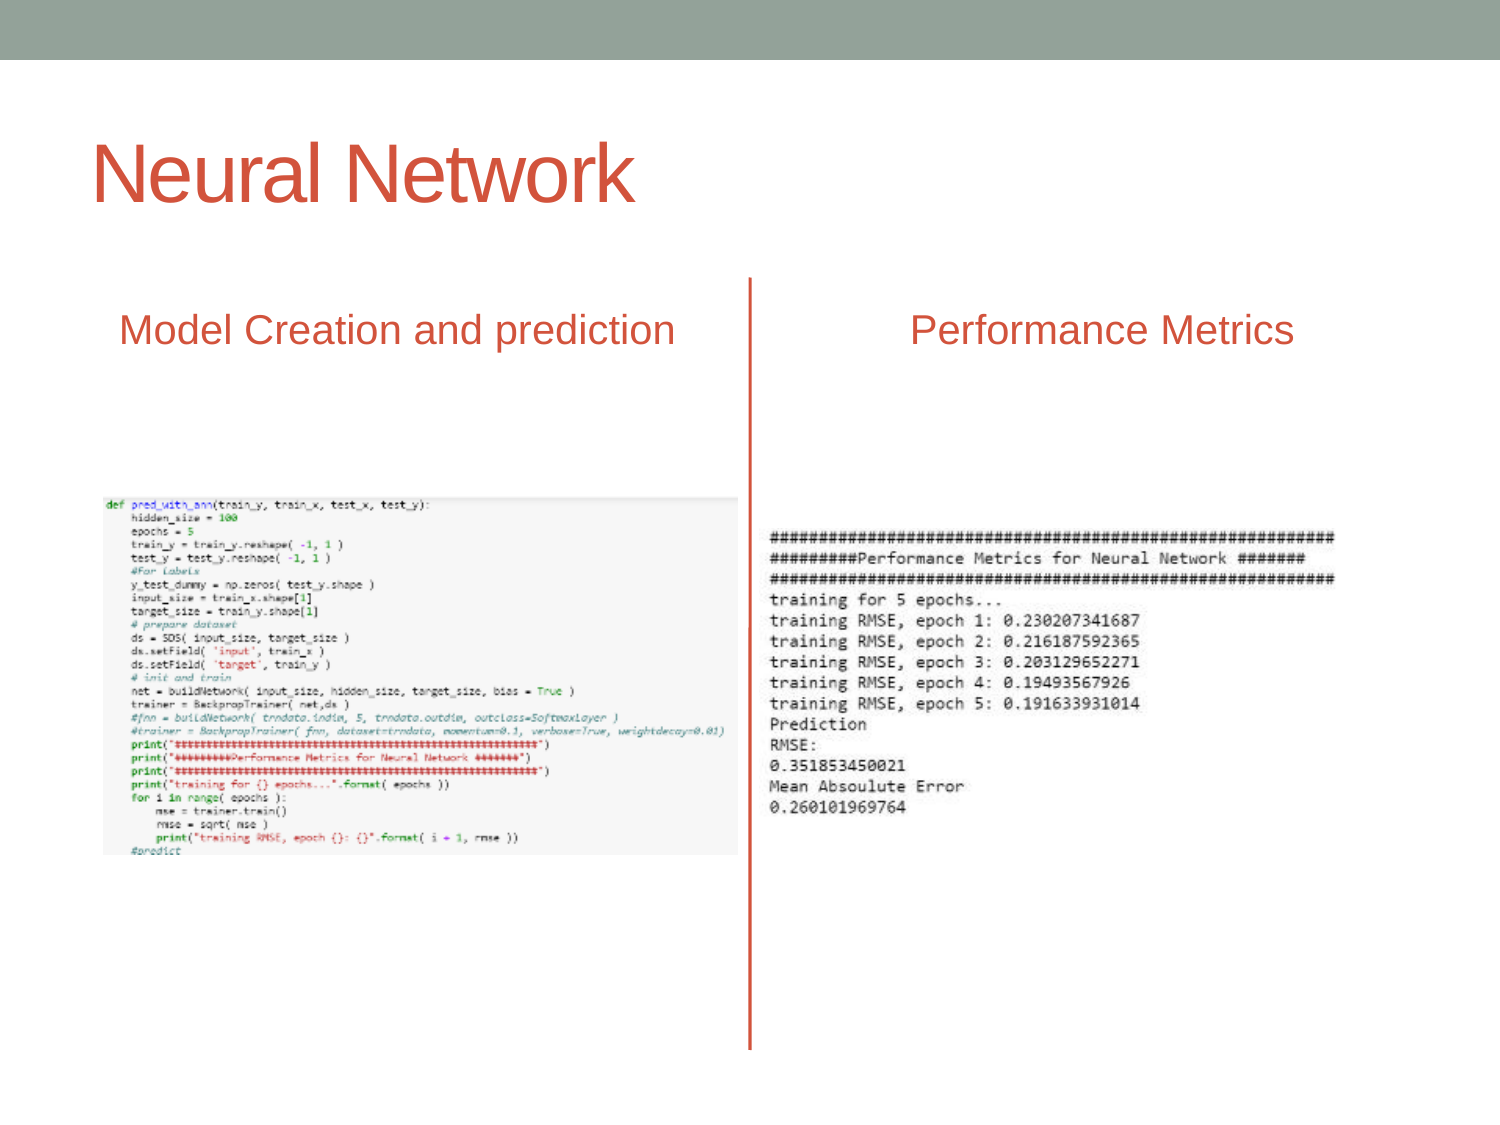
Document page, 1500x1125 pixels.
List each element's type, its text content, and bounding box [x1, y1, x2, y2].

title Neural Network [75, 87, 1425, 250]
list Model Creation and prediction [75, 275, 720, 380]
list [103, 495, 739, 856]
list Performance Metrics [780, 275, 1425, 380]
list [759, 528, 1398, 823]
